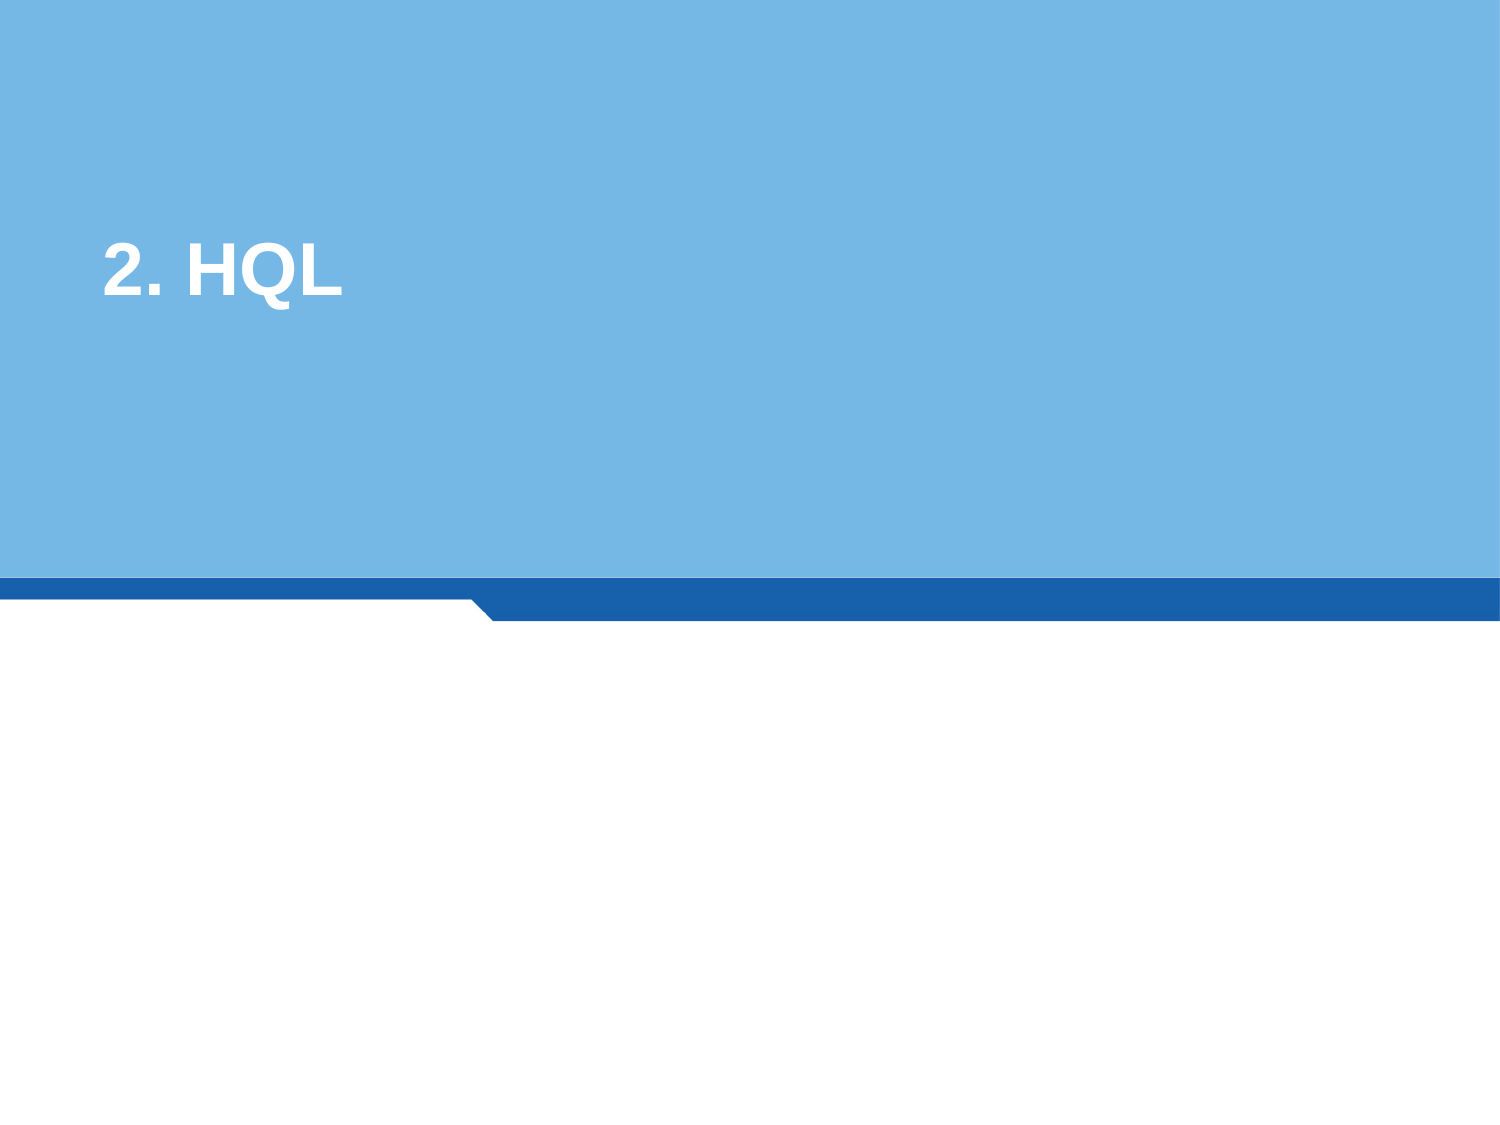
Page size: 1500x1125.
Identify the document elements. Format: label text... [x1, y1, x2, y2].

title 2. HQL [87, 133, 1363, 376]
picture [0, 0, 1500, 625]
